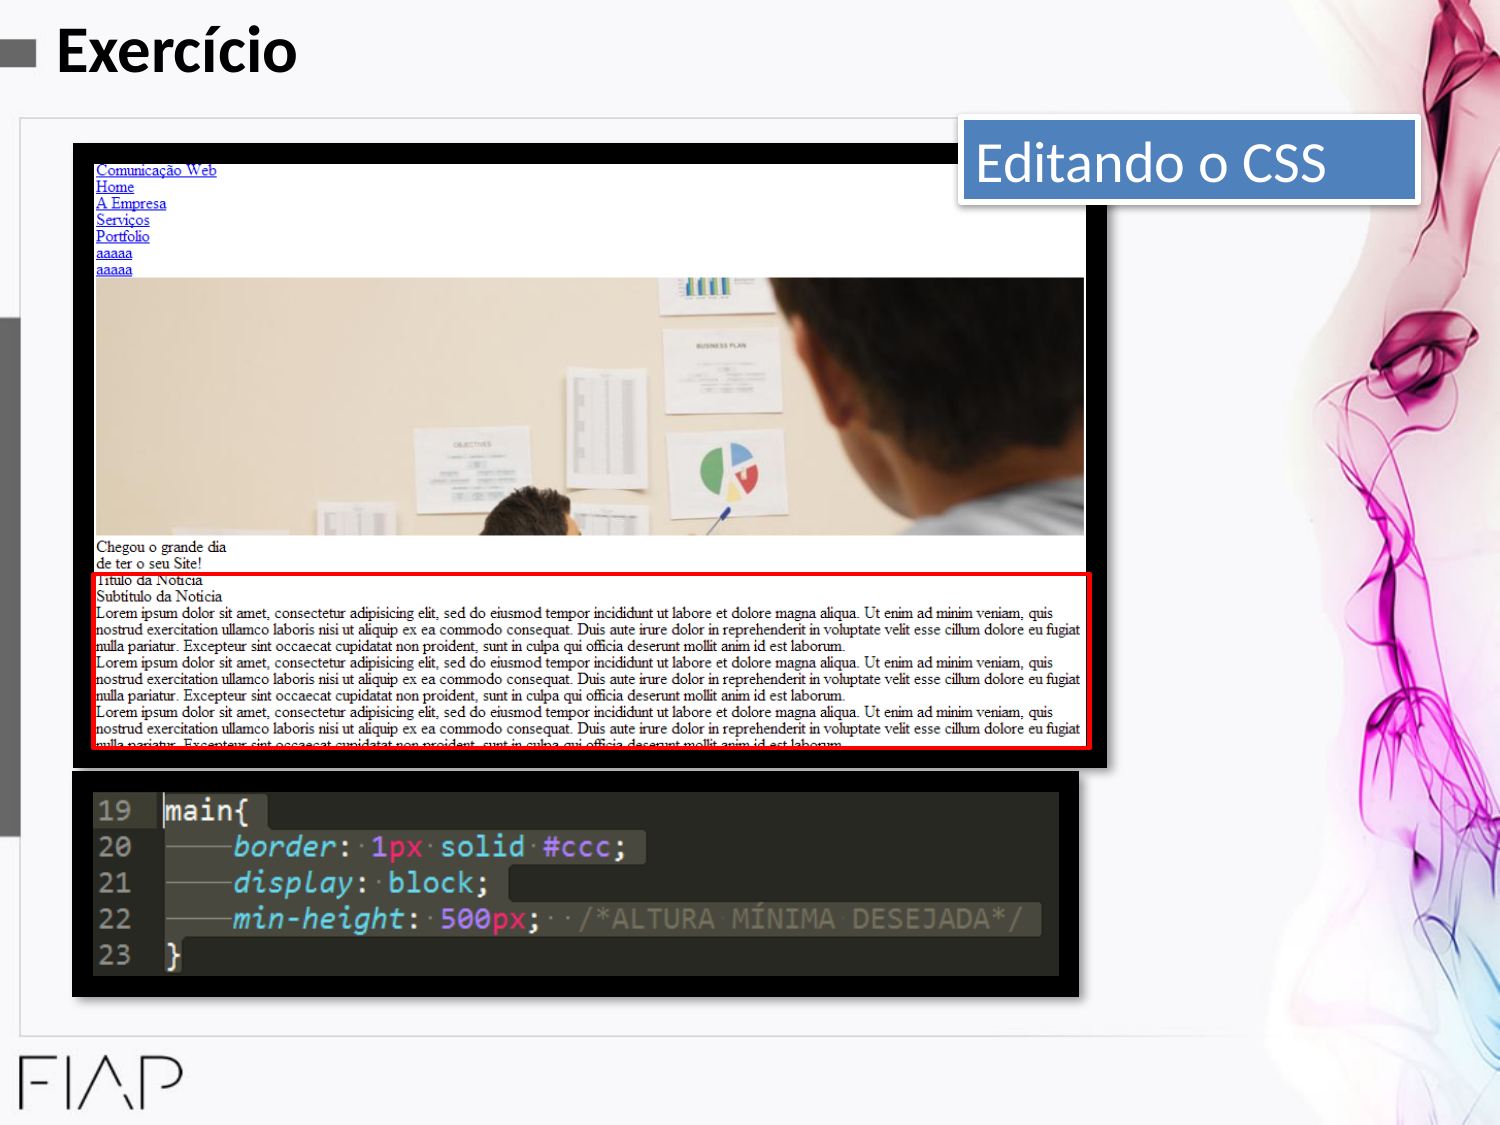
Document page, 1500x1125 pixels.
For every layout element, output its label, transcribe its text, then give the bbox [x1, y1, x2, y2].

picture [0, 0, 1500, 1125]
list Exercício [41, 7, 1306, 102]
text_box Editando o CSS [958, 114, 1421, 205]
